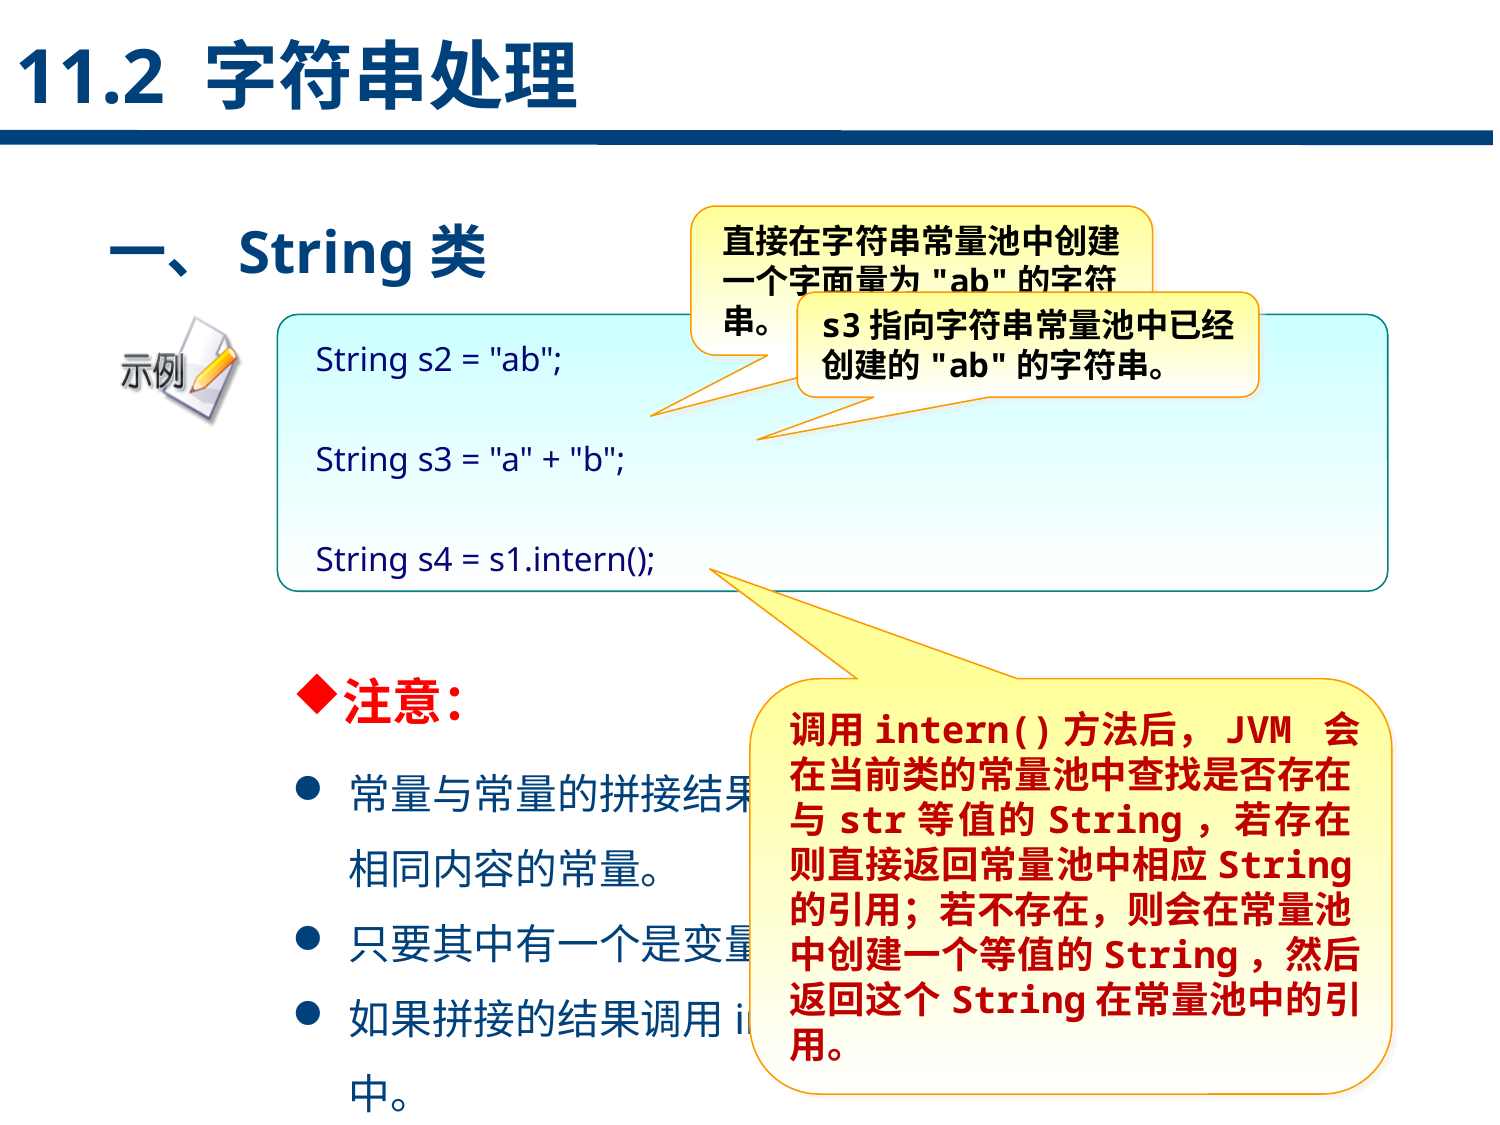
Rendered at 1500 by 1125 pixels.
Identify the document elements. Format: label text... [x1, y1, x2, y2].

text_box 注意： 常量与常量的拼接结果在常量池。且常量池中不会存在相同内容的常量。 只要其中有一个是变量，结果就在堆中。 如果拼接的结果调用intern()方法，返回值就在常量池中。 [277, 633, 1392, 1125]
text_box 11.2 字符串处理 [0, 21, 593, 127]
text_box s3指向字符串常量池中已经创建的"ab"的字符串。 [756, 292, 1259, 440]
text_box 一、String类 [5, 172, 1317, 293]
text_box String s2 = "ab"; String s3 = "a" + "b"; String s4 = s1.intern(); [277, 314, 1388, 592]
text_box 直接在字符串常量池中创建一个字面量为"ab"的字符串。 [650, 206, 1153, 417]
picture [111, 314, 243, 428]
text_box 调用intern()方法后，JVM 会在当前类的常量池中查找是否存在与str等值的String，若存在则直接返回常量池中相应String的引用；若不存在，则会在常量池中创建一个等值的String，然后返回这个String在常量池中的引用。 [709, 568, 1392, 1095]
